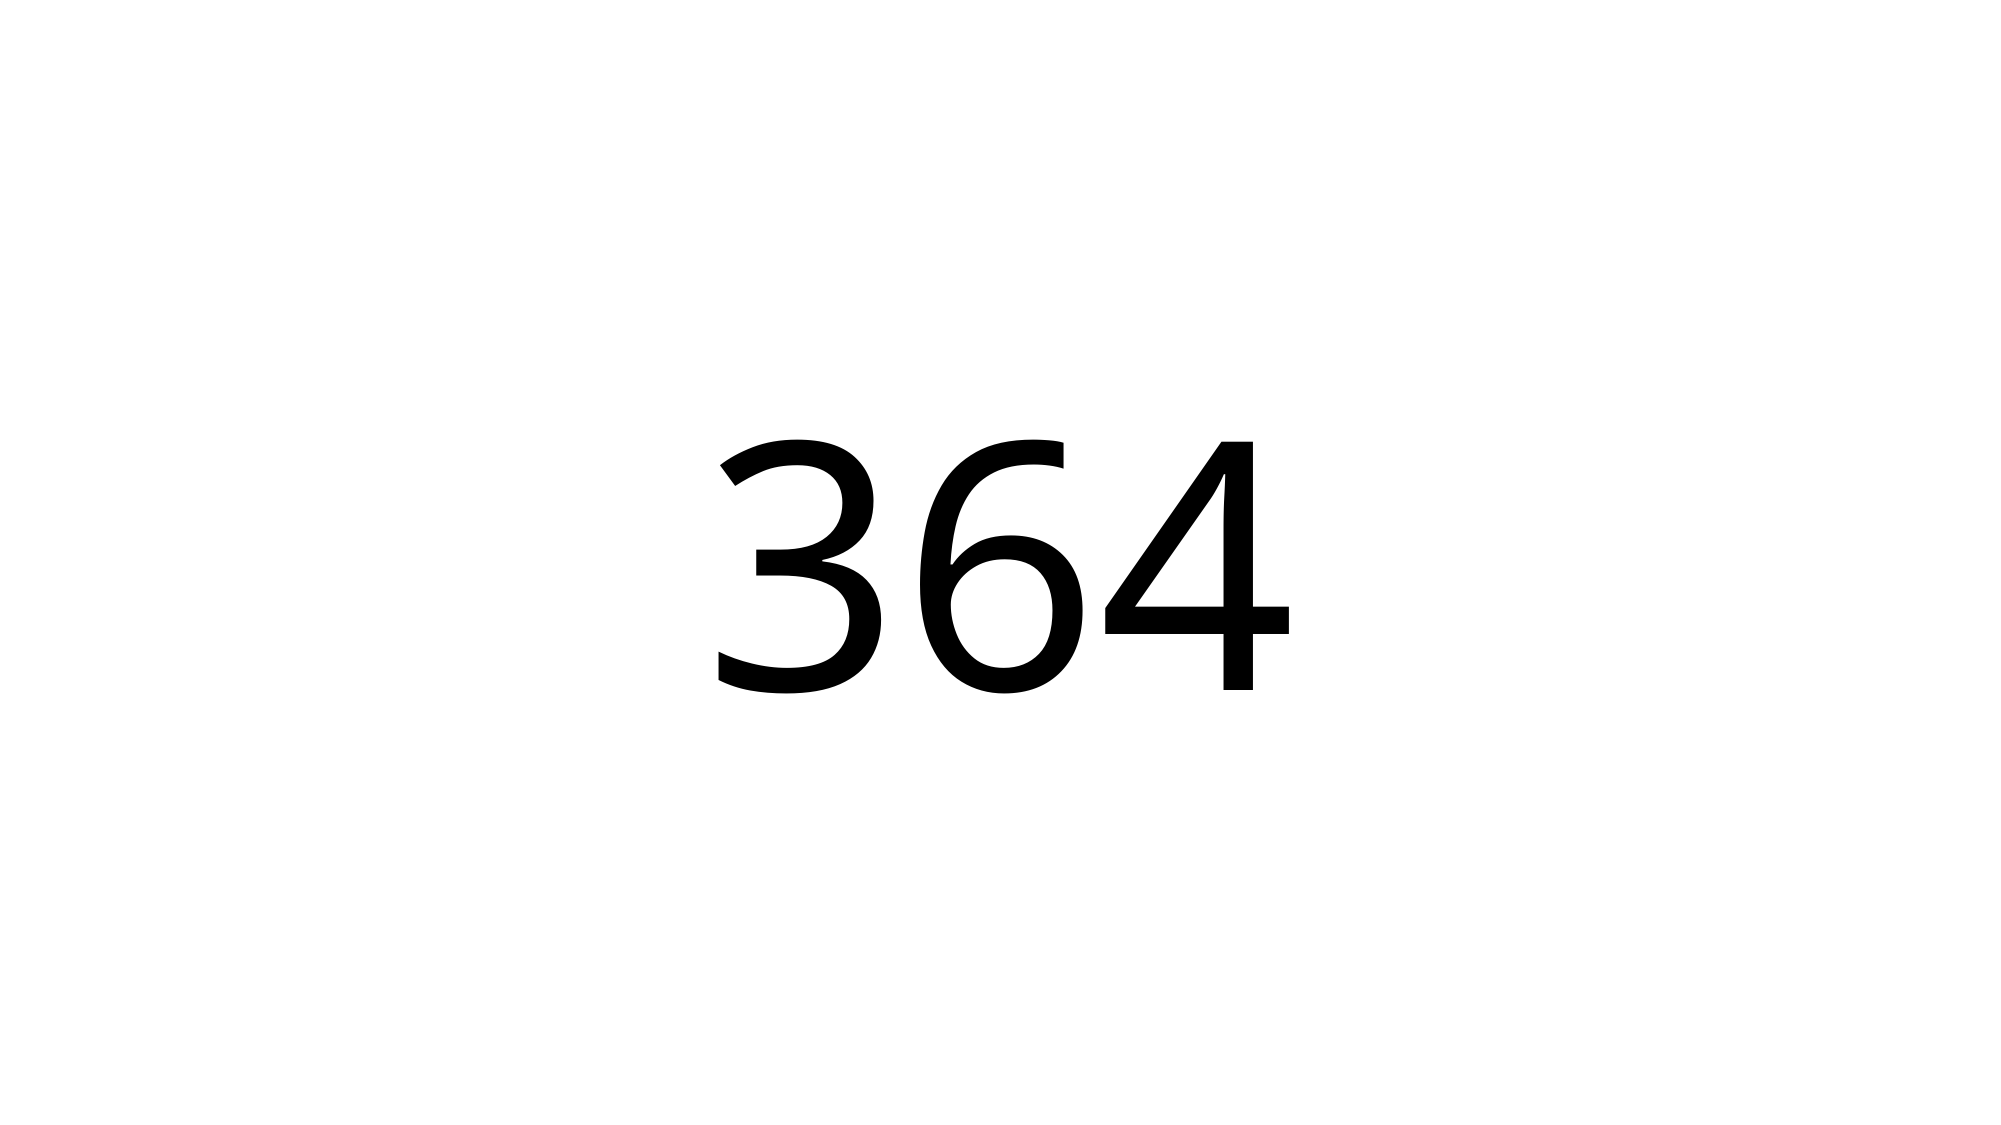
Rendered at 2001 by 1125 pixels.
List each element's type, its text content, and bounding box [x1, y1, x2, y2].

text_box 364 [428, 337, 1572, 768]
